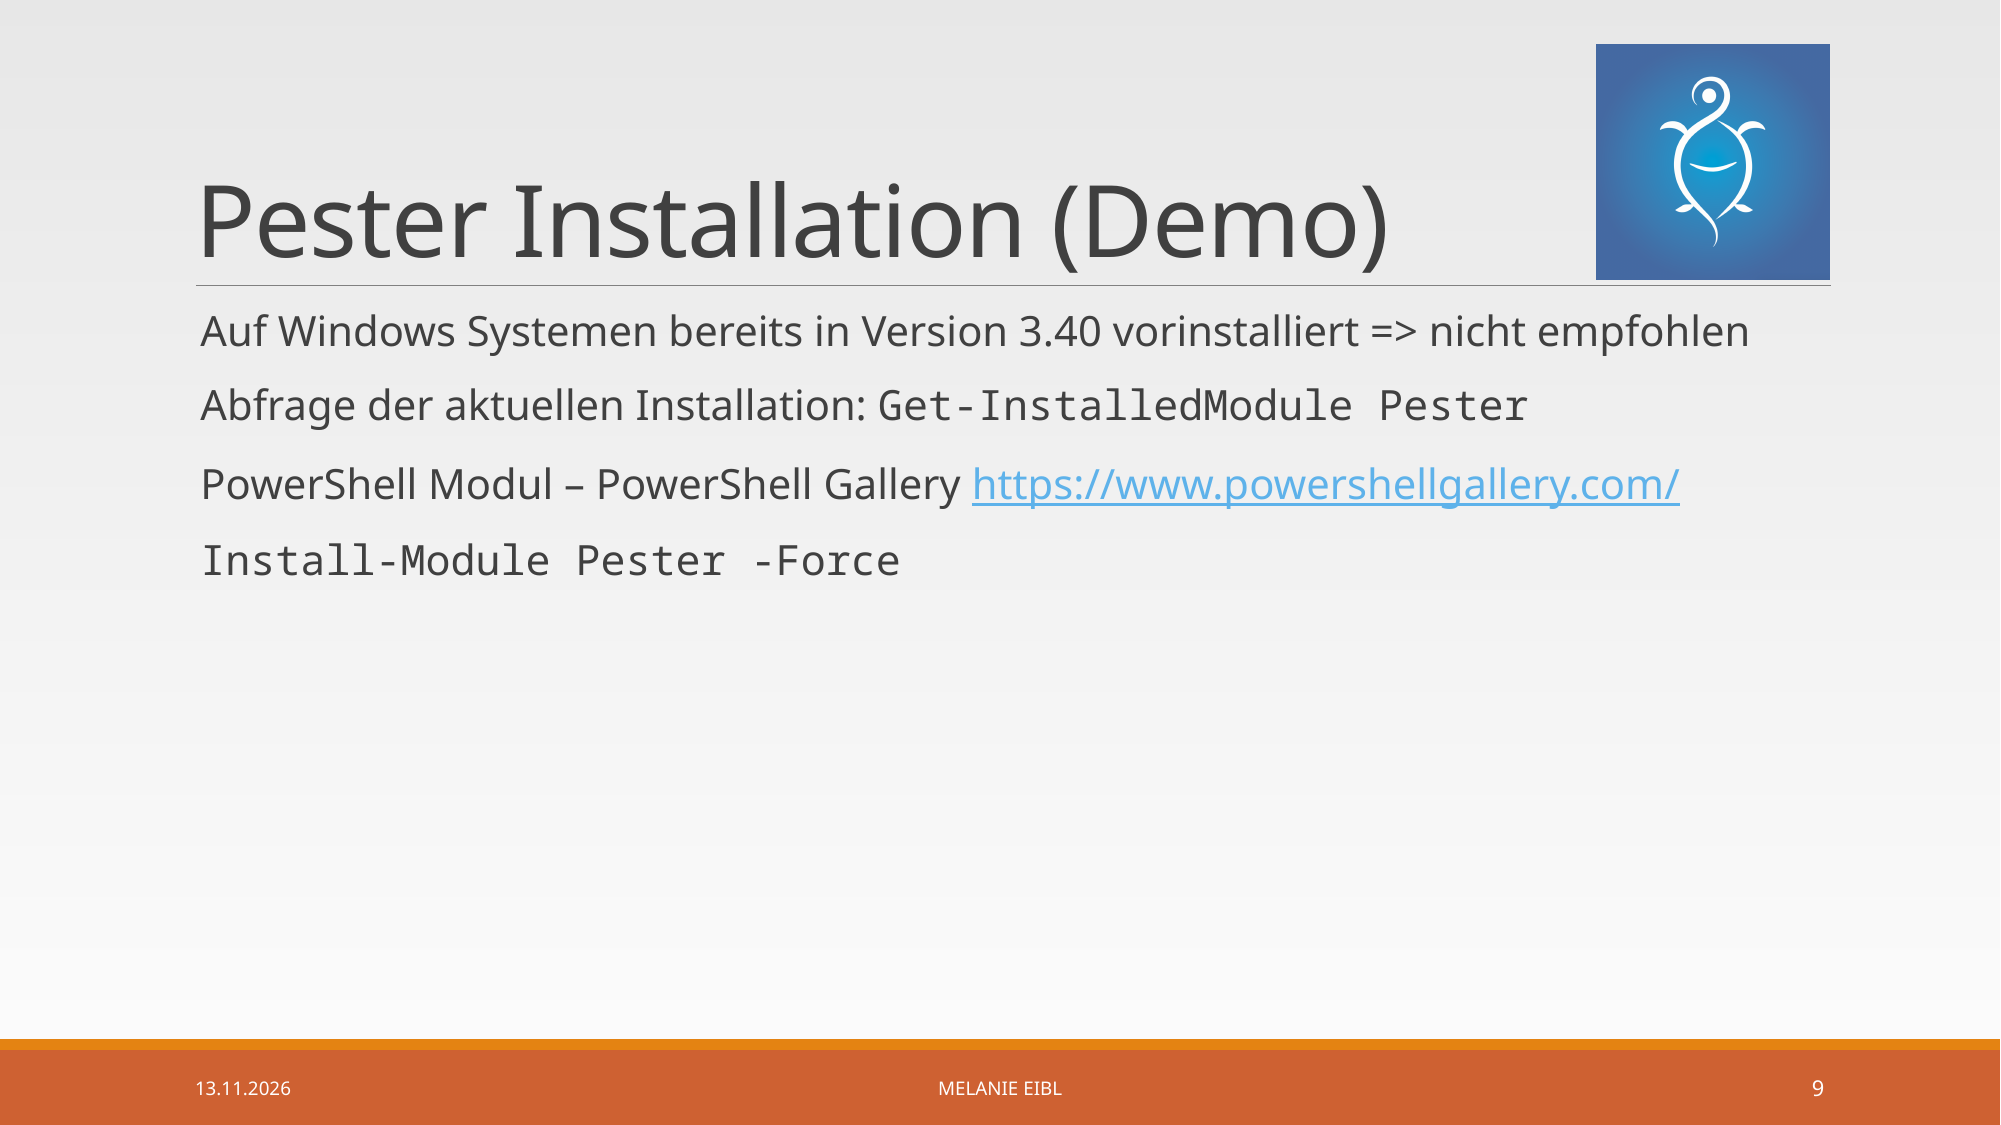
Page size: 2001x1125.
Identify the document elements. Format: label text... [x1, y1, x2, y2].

title Pester Installation (Demo) [180, 47, 1594, 285]
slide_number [180, 1059, 586, 1120]
list Auf Windows Systemen bereits in Version 3.40 vorinstalliert => nicht empfohlen Abfrage der aktuellen Installation: Get-InstalledModule Pester PowerShell Modul – PowerShell Gallery https://www.powershellgallery.com/ Install-Module Pester -Force [180, 302, 1830, 963]
slide_number 9 [1624, 1059, 1840, 1120]
picture [1595, 44, 1831, 280]
footer Melanie Eibl [604, 1059, 1396, 1120]
